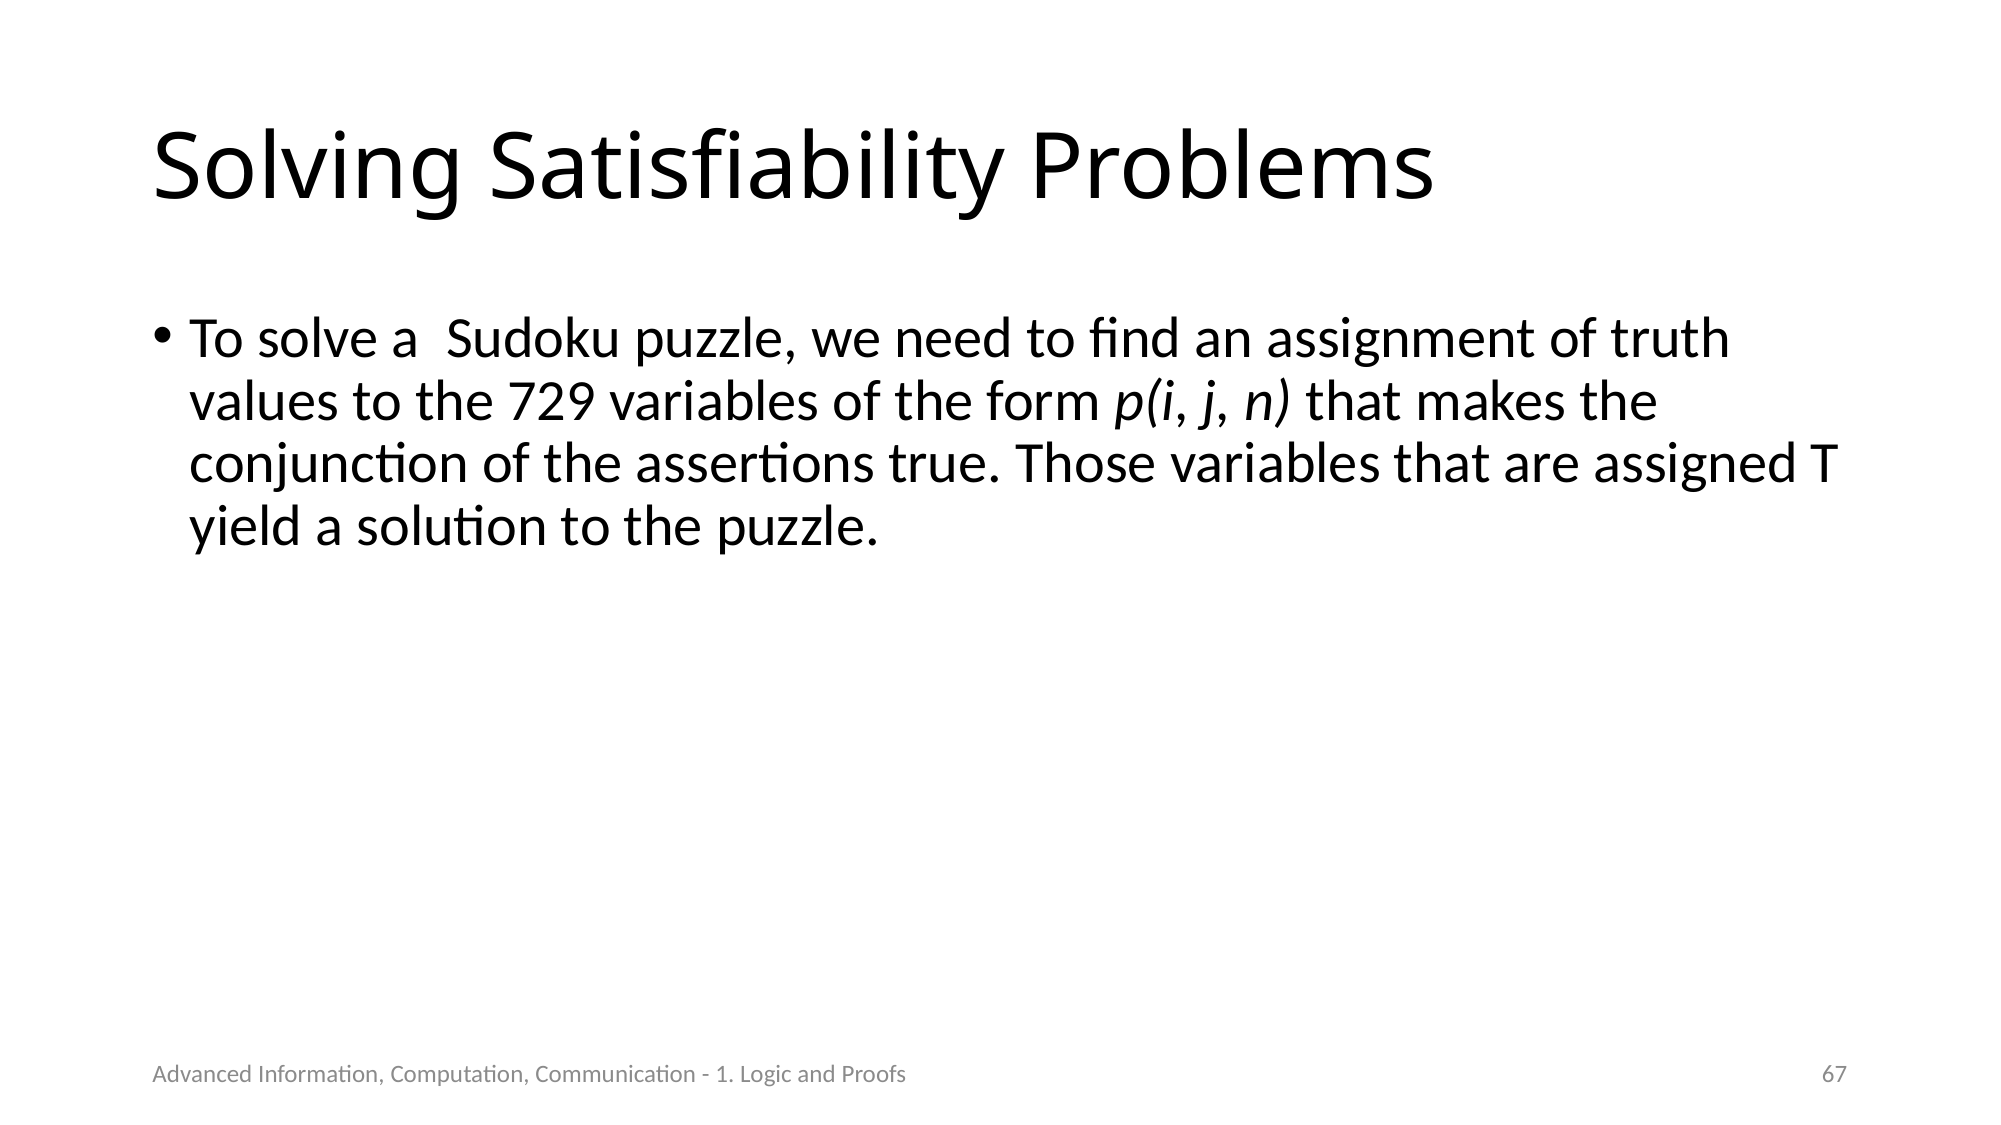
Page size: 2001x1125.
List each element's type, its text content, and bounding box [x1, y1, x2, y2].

footer Advanced Information, Computation, Communication - 1. Logic and Proofs [137, 1042, 1338, 1103]
slide_number 67 [1412, 1042, 1863, 1103]
list To solve a Sudoku puzzle, we need to find an assignment of truth values to the 729 variables of the form p(i, j, n) that makes the conjunction of the assertions true. Those variables that are assigned T yield a solution to the puzzle. [137, 299, 1863, 1014]
title Solving Satisfiability Problems [137, 59, 1863, 278]
